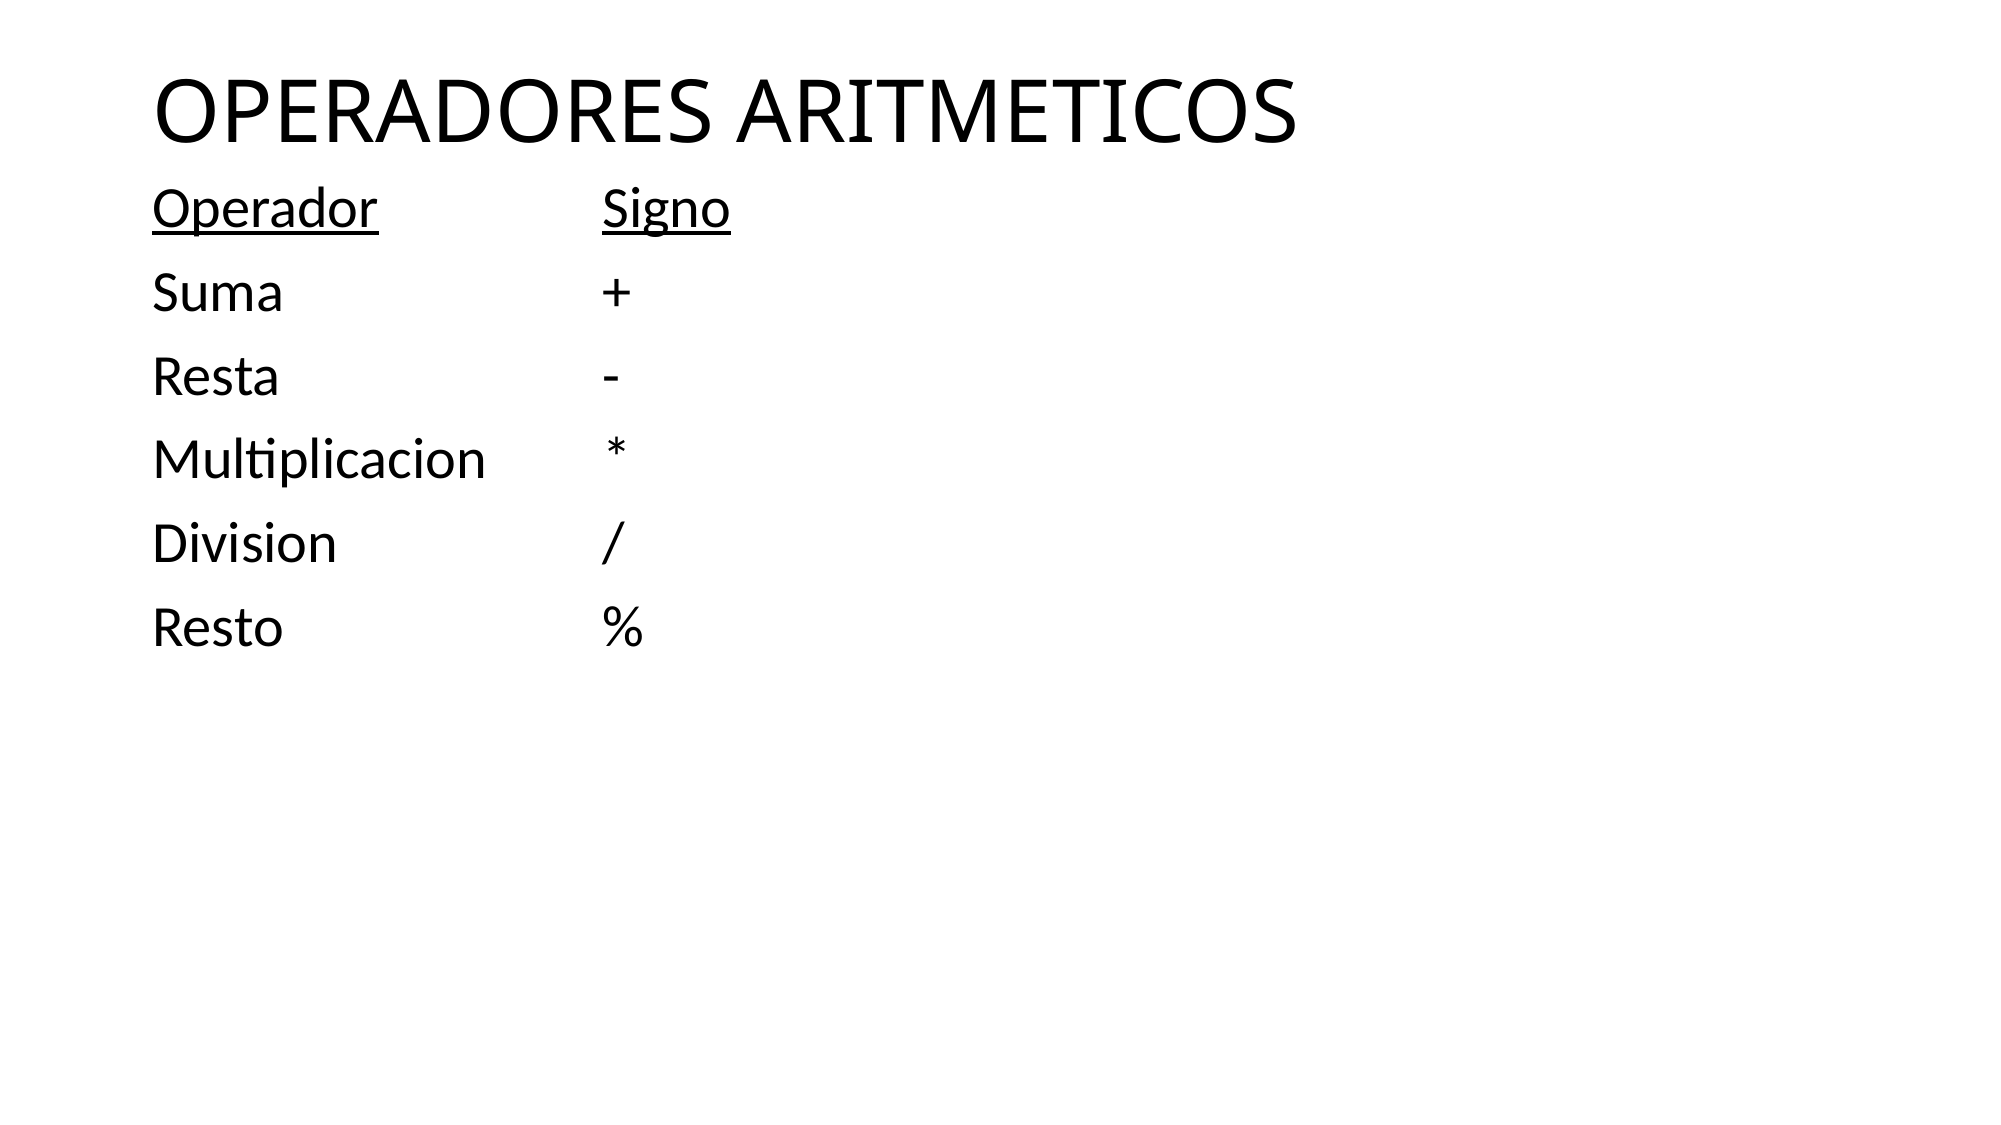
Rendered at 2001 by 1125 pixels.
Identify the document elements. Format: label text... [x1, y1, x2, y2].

title OPERADORES ARITMETICOS [137, 59, 1863, 169]
list Operador Signo Suma + Resta - Multiplicacion * Division / Resto % [137, 169, 1863, 1014]
